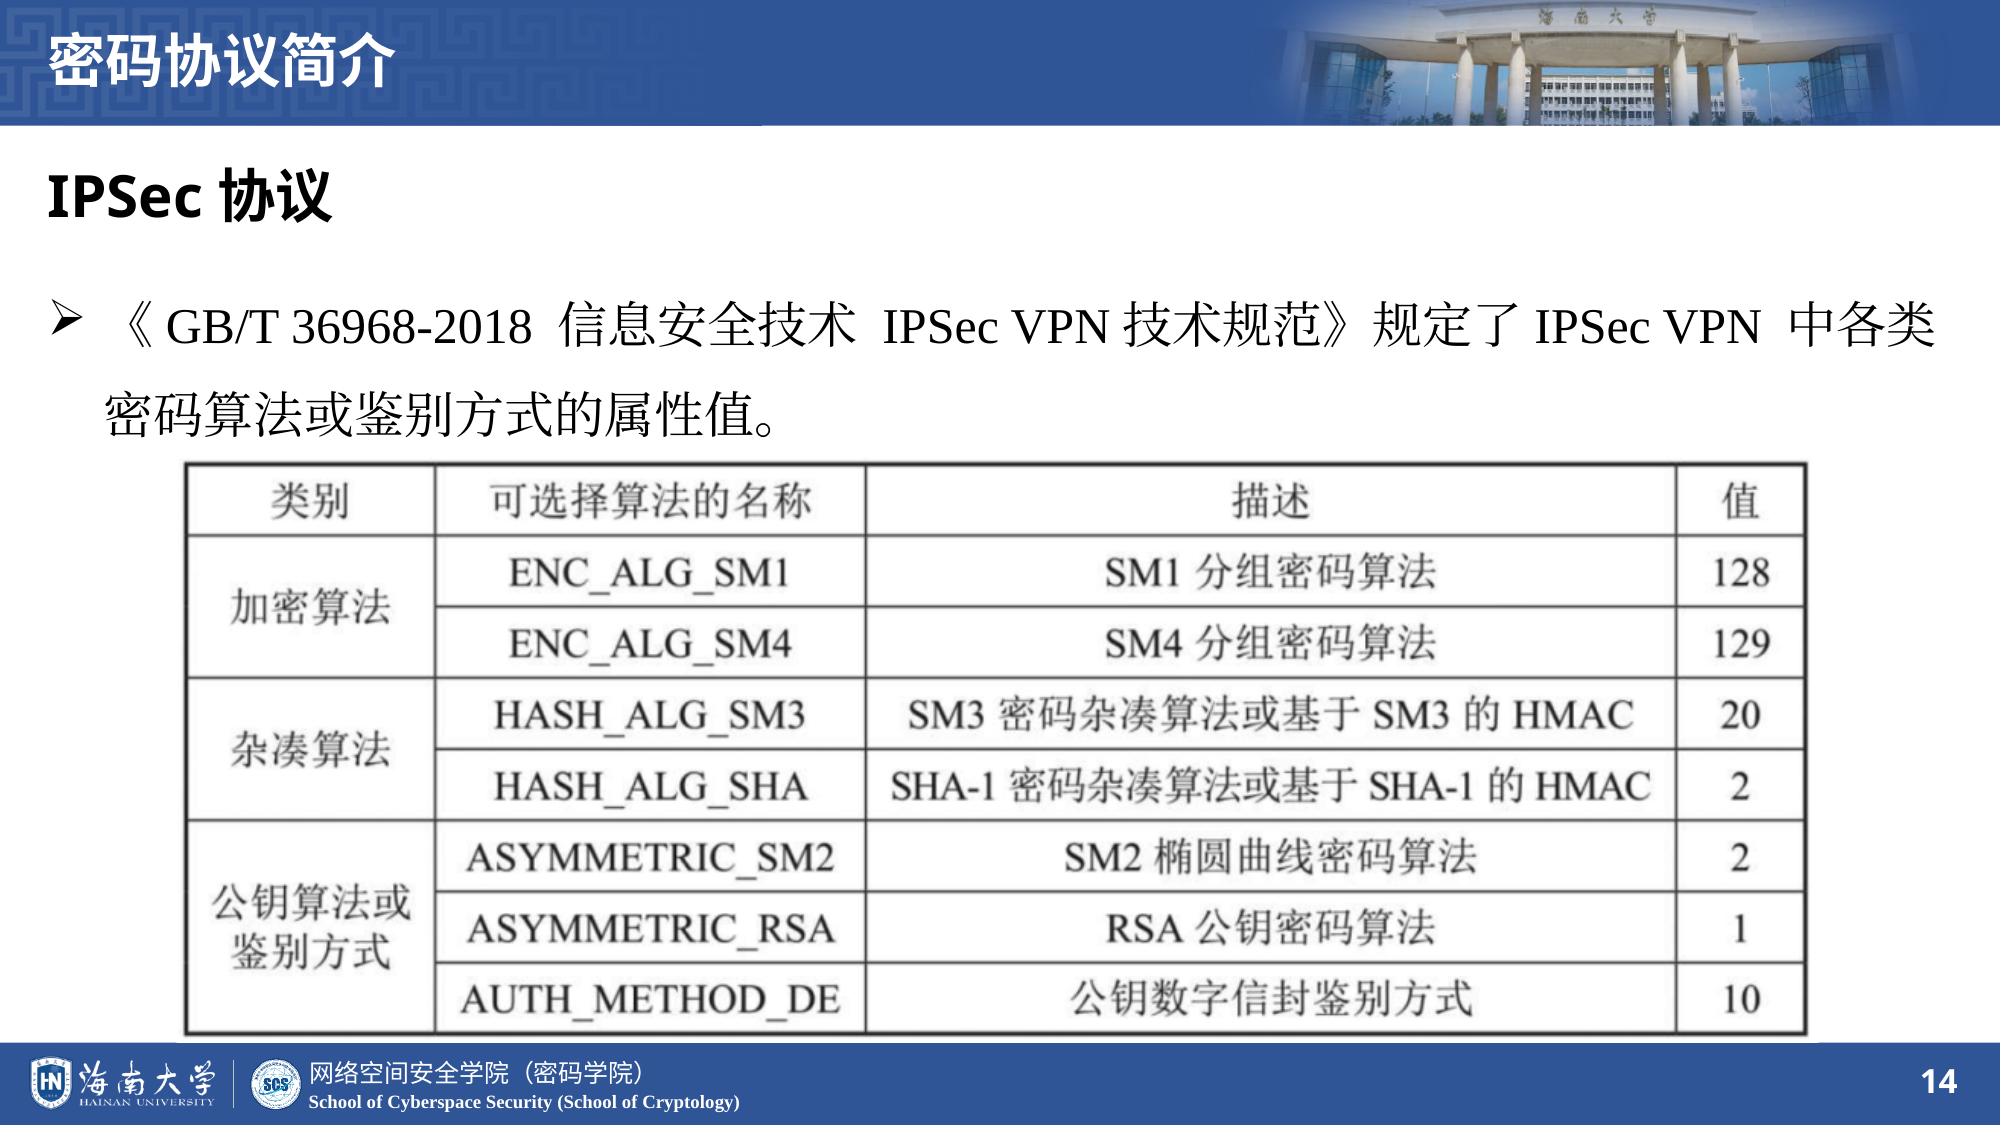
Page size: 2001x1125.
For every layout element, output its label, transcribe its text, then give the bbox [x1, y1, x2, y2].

slide_number 14 [1522, 1053, 1973, 1114]
picture [245, 1108, 306, 1114]
picture [176, 455, 1819, 1043]
picture [27, 1054, 219, 1113]
list 密码协议简介 [32, 17, 1297, 109]
picture [1190, 0, 2000, 126]
list IPSec协议 [32, 151, 1968, 245]
list 《GB/T 36968-2018 信息安全技术 IPSec VPN技术规范》规定了IPSec VPN 中各类密码算法或鉴别方式的属性值。 [32, 255, 1968, 1108]
